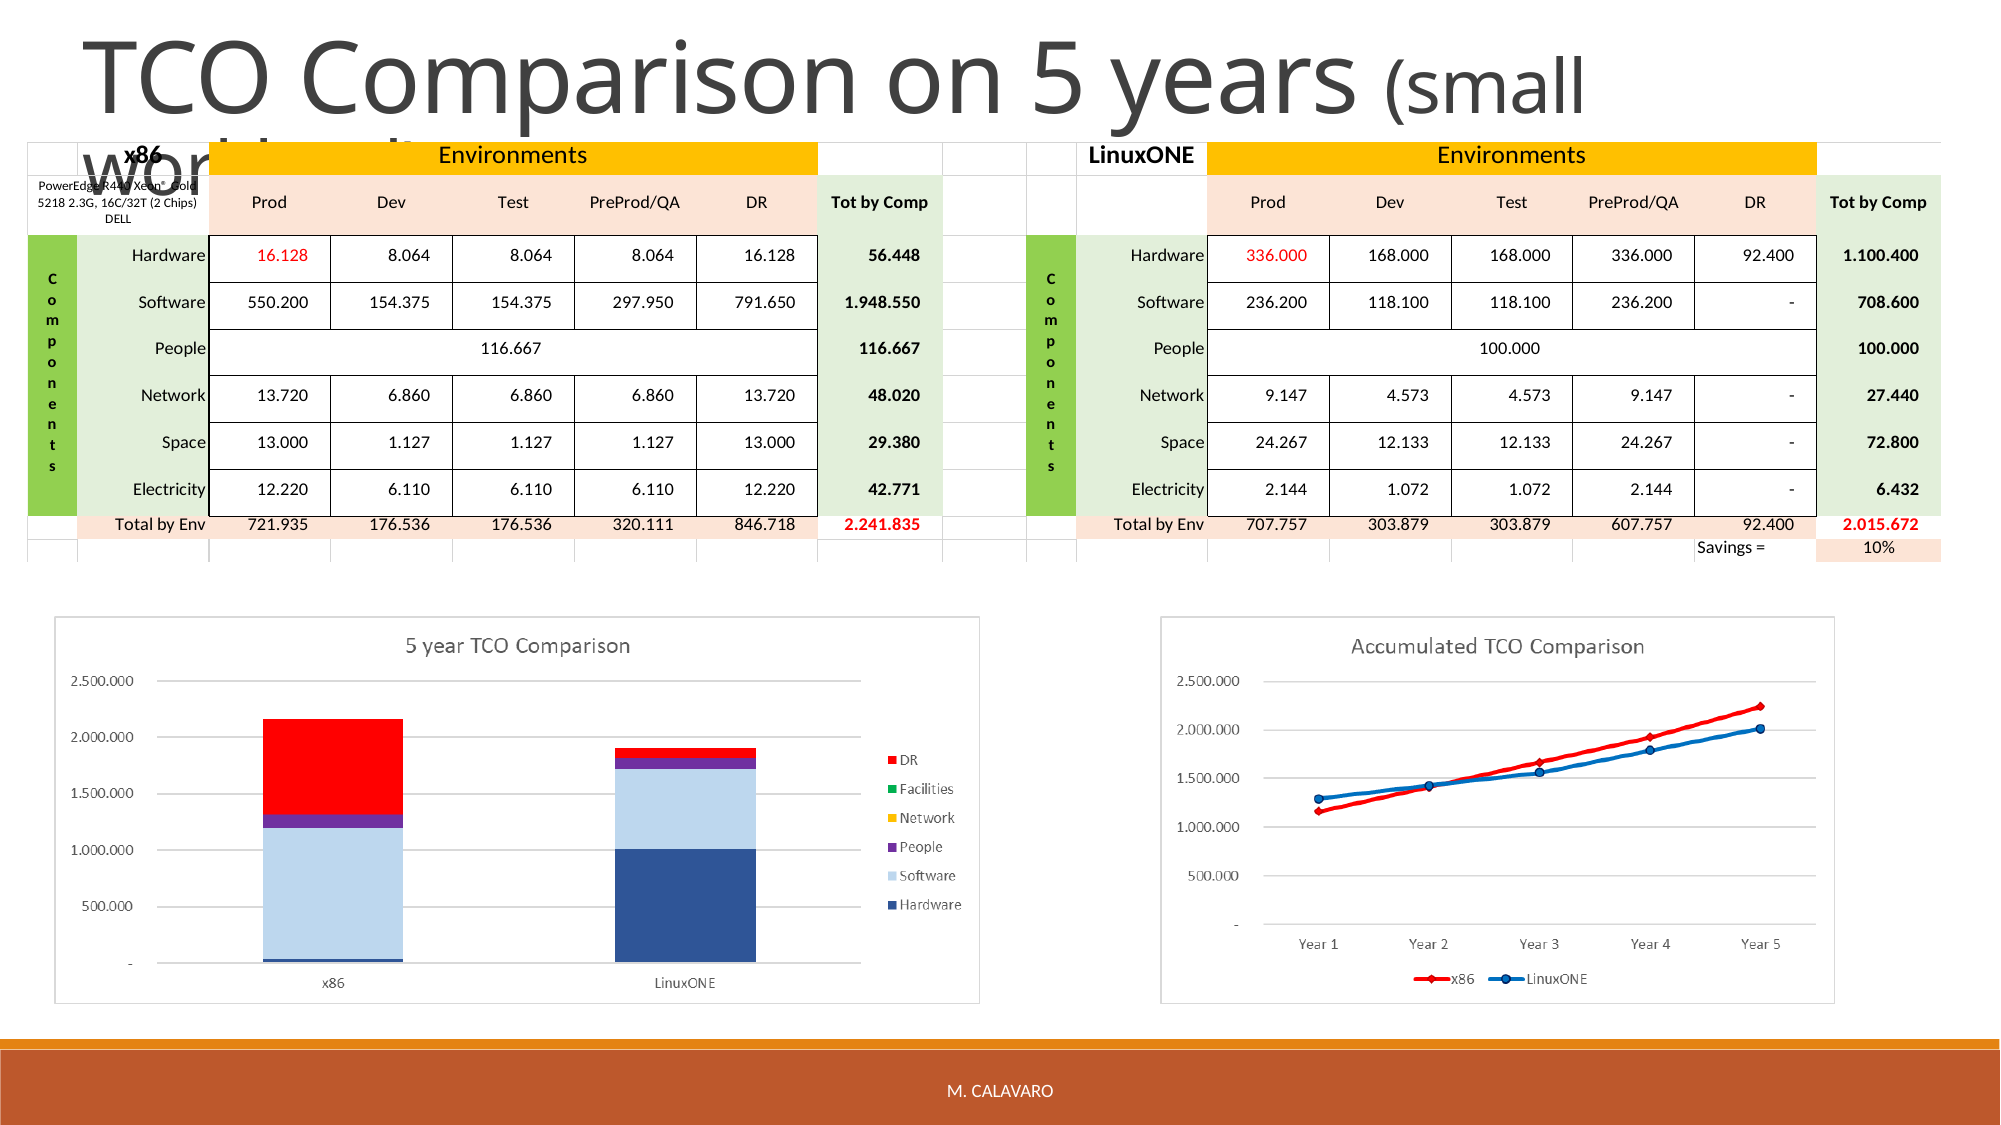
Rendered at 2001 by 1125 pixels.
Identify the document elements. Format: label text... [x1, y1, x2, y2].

footer M. Calavaro [604, 1059, 1396, 1120]
text_box TCO Comparison on 5 years (small workload) [68, 24, 1719, 138]
picture [54, 616, 981, 1004]
picture [1160, 616, 1835, 1004]
picture [26, 141, 1942, 563]
